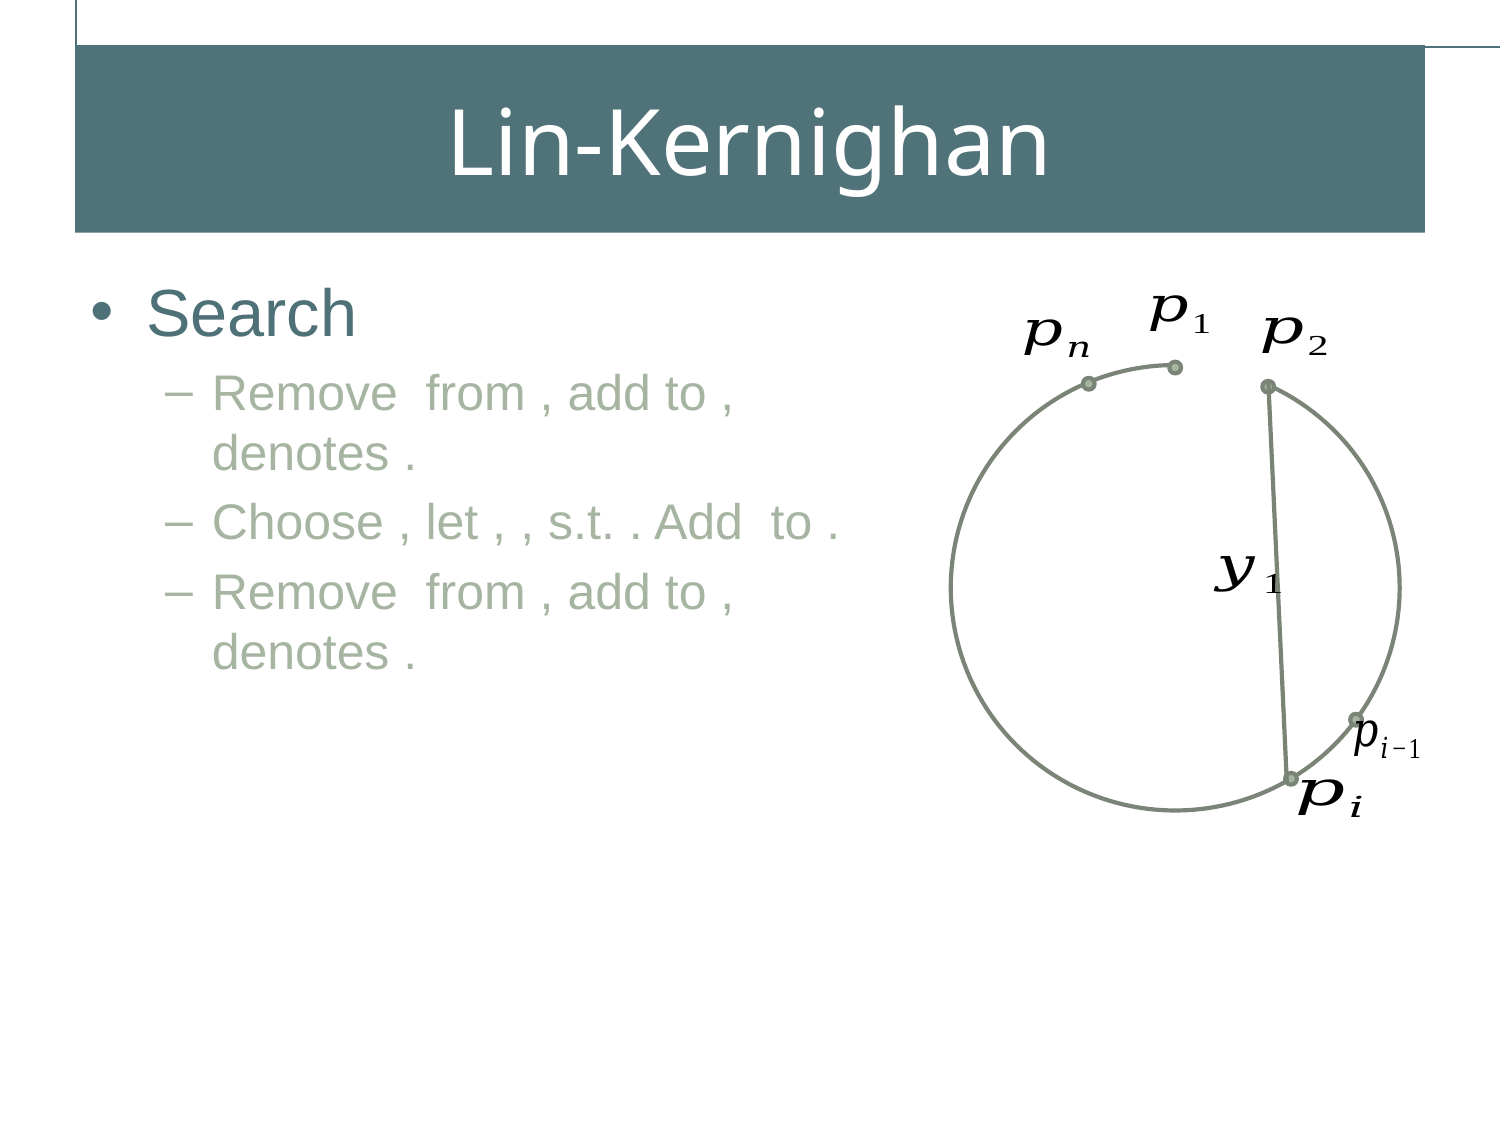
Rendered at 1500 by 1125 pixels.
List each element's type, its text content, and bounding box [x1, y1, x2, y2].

text_box [948, 363, 1269, 813]
text_box [1348, 711, 1365, 728]
title Lin-Kernighan [75, 45, 1425, 233]
text_box [1080, 375, 1097, 392]
text_box [1167, 359, 1184, 376]
text_box [1260, 378, 1270, 392]
text_box [1292, 395, 1402, 777]
text_box [1292, 770, 1299, 787]
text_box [1268, 380, 1288, 784]
